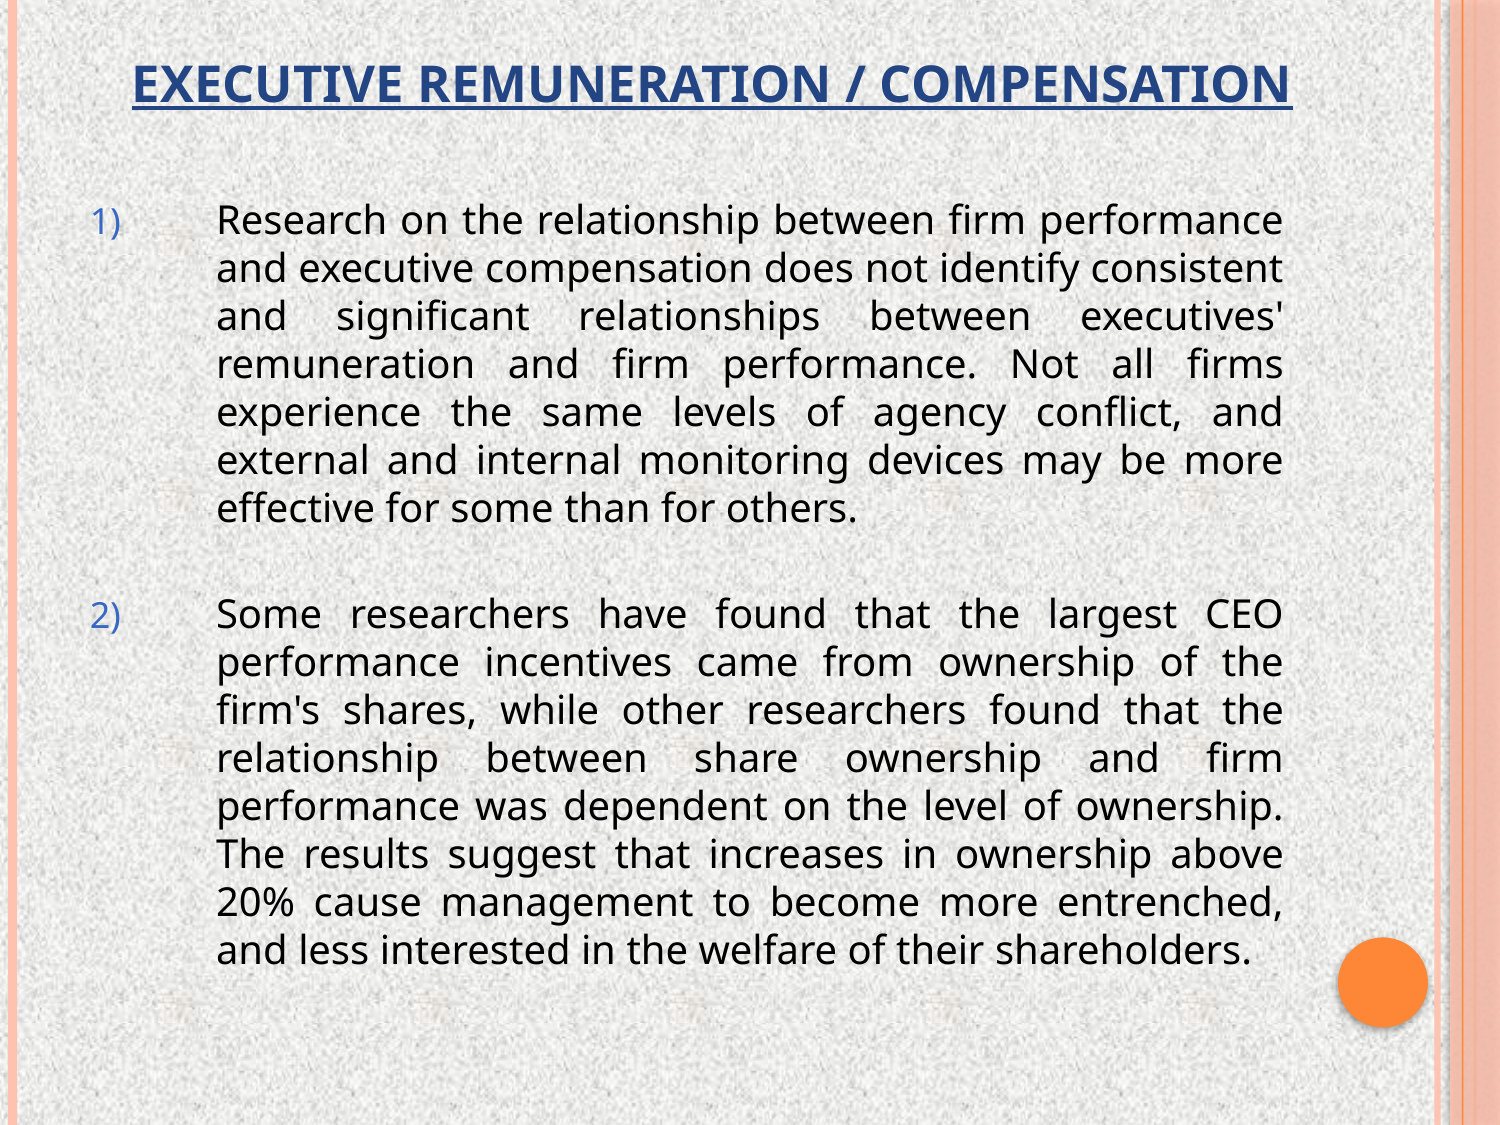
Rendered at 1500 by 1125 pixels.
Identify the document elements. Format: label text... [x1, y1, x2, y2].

picture [18, 0, 1434, 1125]
picture [0, 0, 7, 1125]
list Research on the relationship between firm performance and executive compensation does not identify consistent and significant relationships between executives' remuneration and firm performance. Not all firms experience the same levels of agency conflict, and external and internal monitoring devices may be more effective for some than for others. Some researchers have found that the largest CEO performance incentives came from ownership of the firm's shares, while other researchers found that the relationship between share ownership and firm performance was dependent on the level of ownership. The results suggest that increases in ownership above 20% cause management to become more entrenched, and less interested in the welfare of their shareholders. [75, 187, 1300, 1062]
picture [1441, 0, 1449, 1125]
title Executive Remuneration / Compensation [99, 37, 1325, 121]
